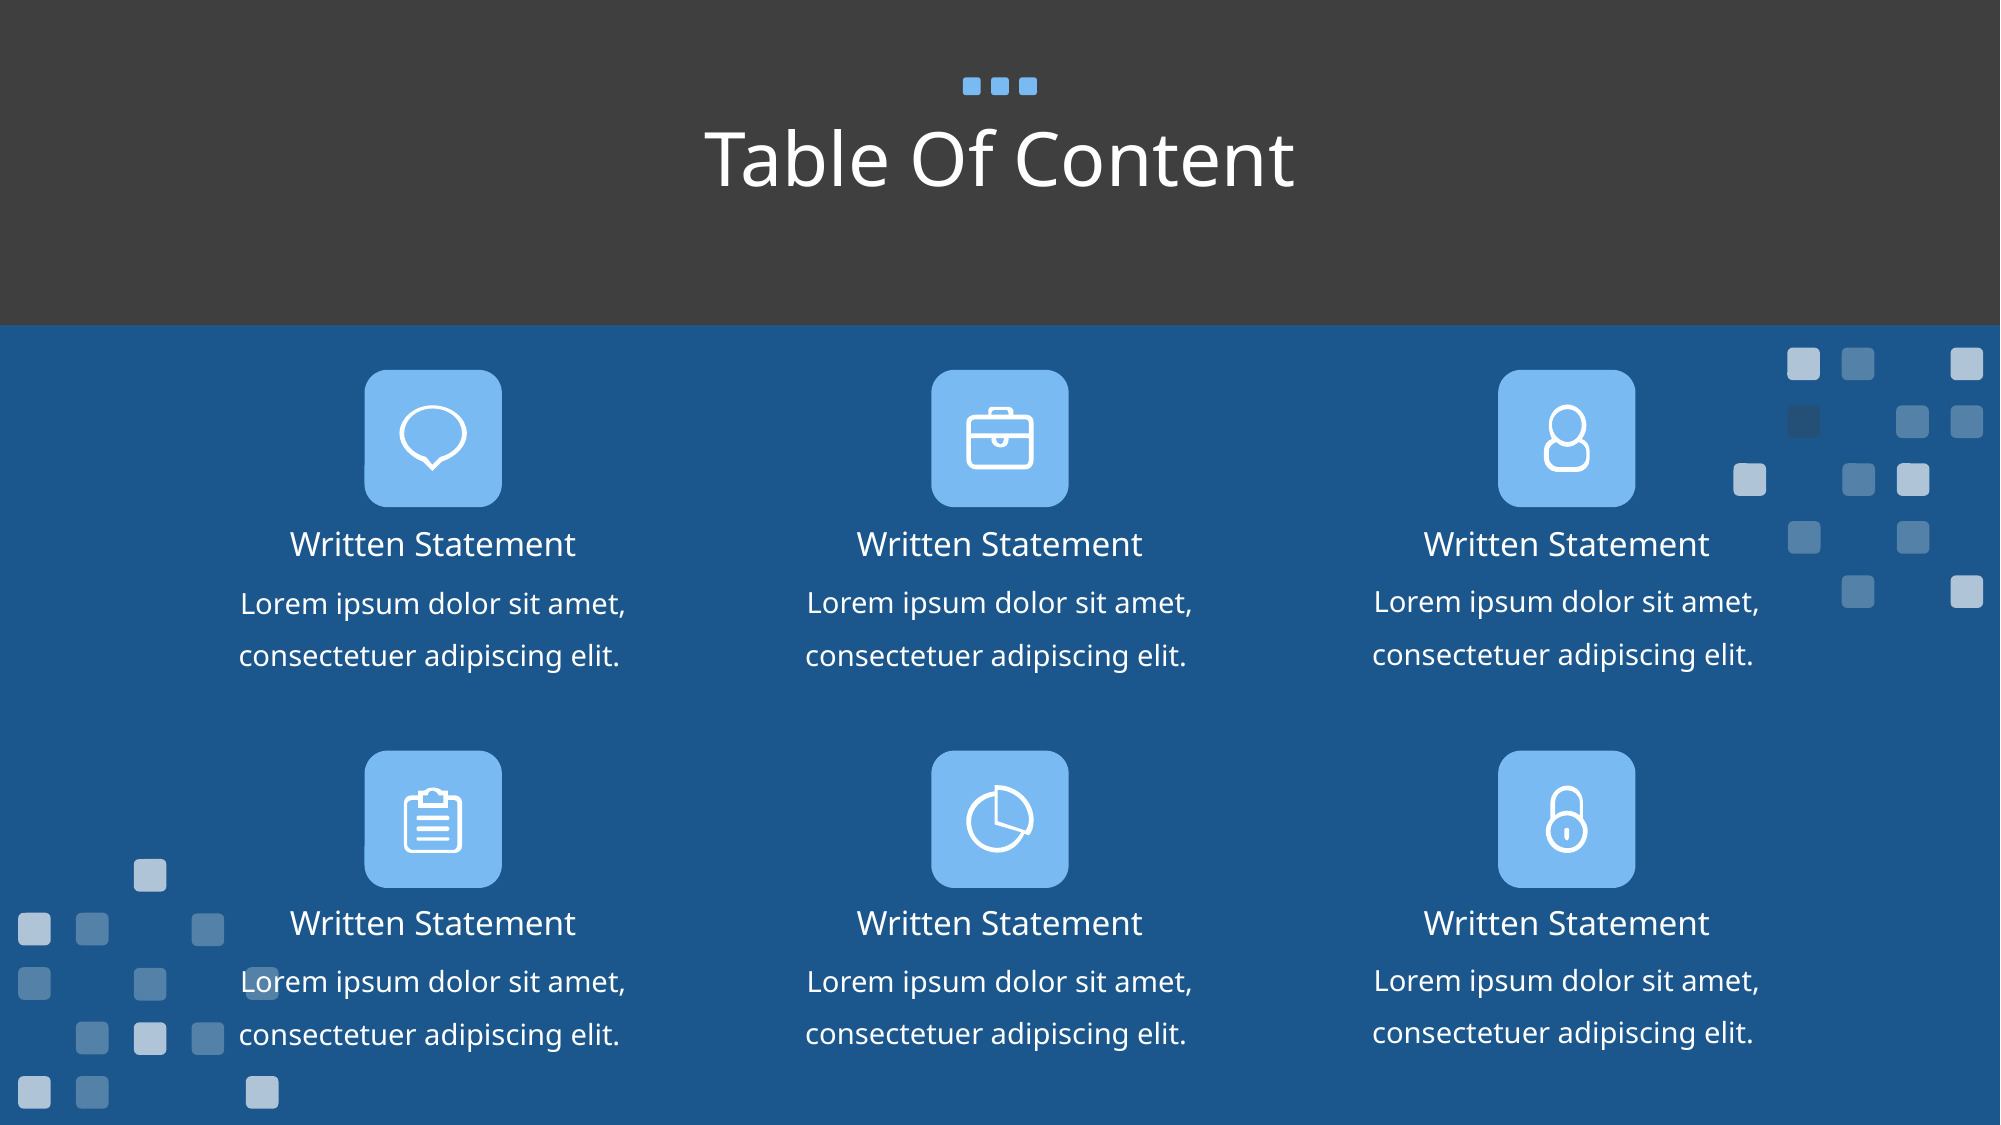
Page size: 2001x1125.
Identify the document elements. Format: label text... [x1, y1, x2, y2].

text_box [1728, 352, 1989, 603]
title Table Of Content [137, 53, 1863, 272]
picture [0, 324, 2000, 1125]
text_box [962, 77, 1037, 96]
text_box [18, 858, 279, 1109]
